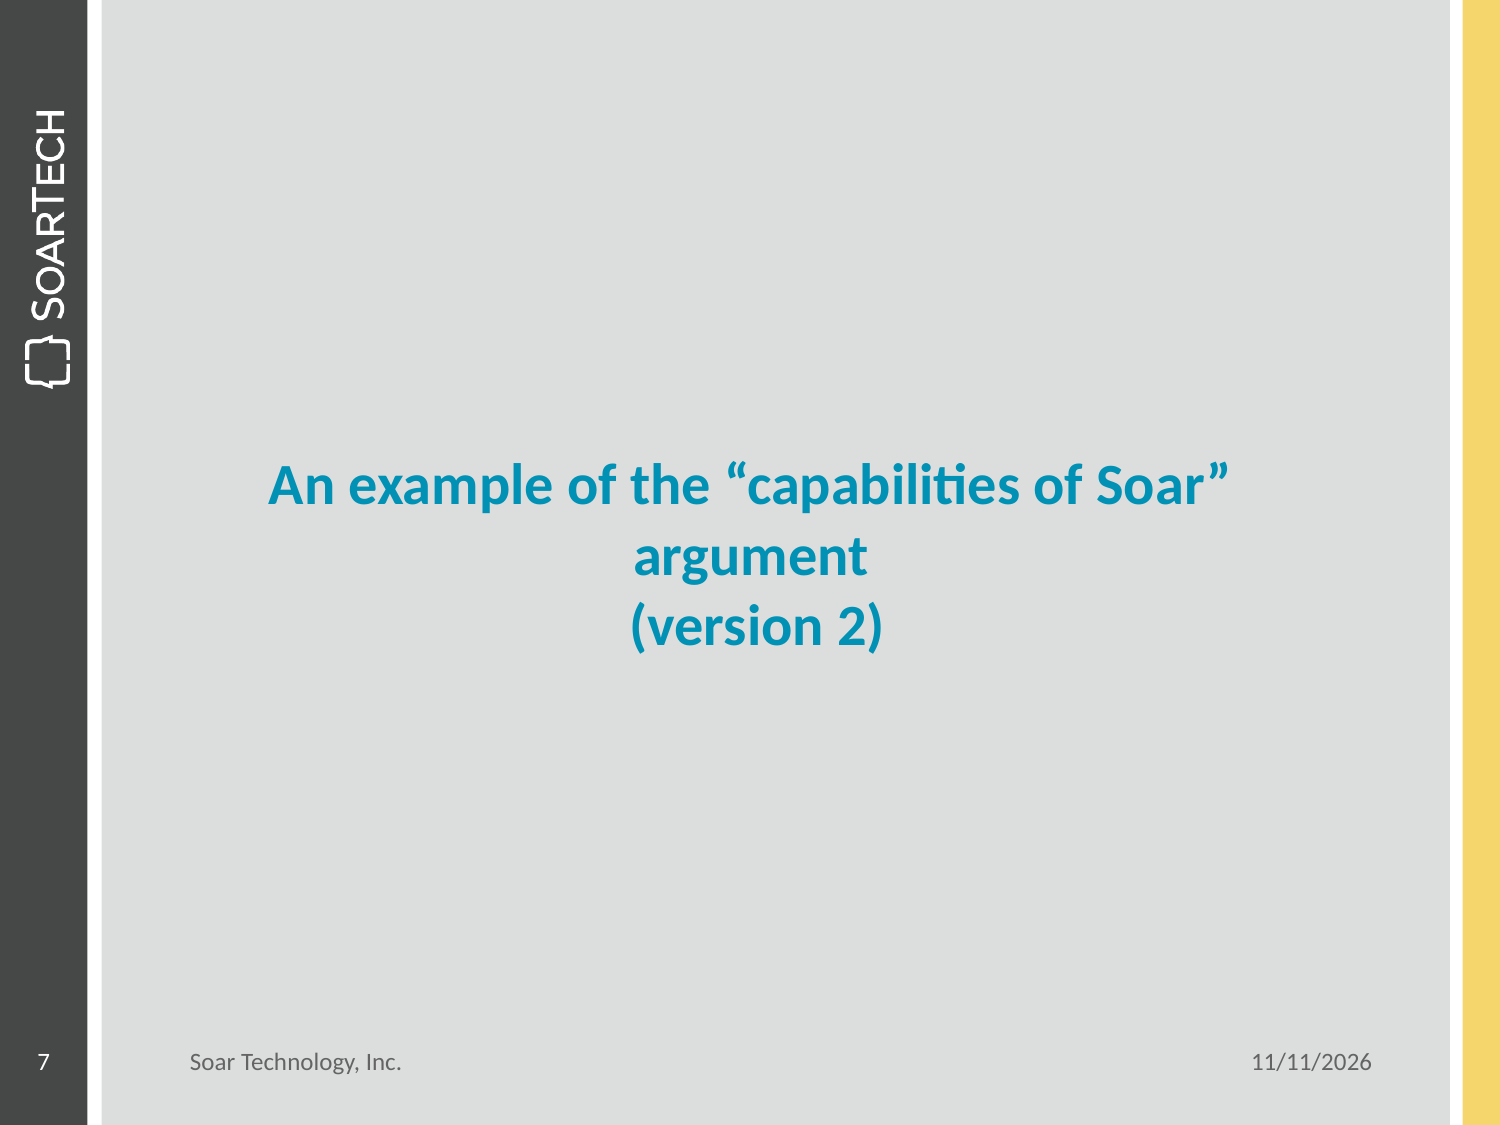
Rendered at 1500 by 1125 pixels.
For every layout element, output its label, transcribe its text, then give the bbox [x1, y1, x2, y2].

slide_number 7 [0, 1037, 88, 1088]
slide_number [1174, 1037, 1388, 1088]
footer Soar Technology, Inc. [174, 1037, 1163, 1088]
picture [25, 111, 70, 389]
title An example of the “capabilities of Soar” argument (version 2) [144, 438, 1358, 540]
